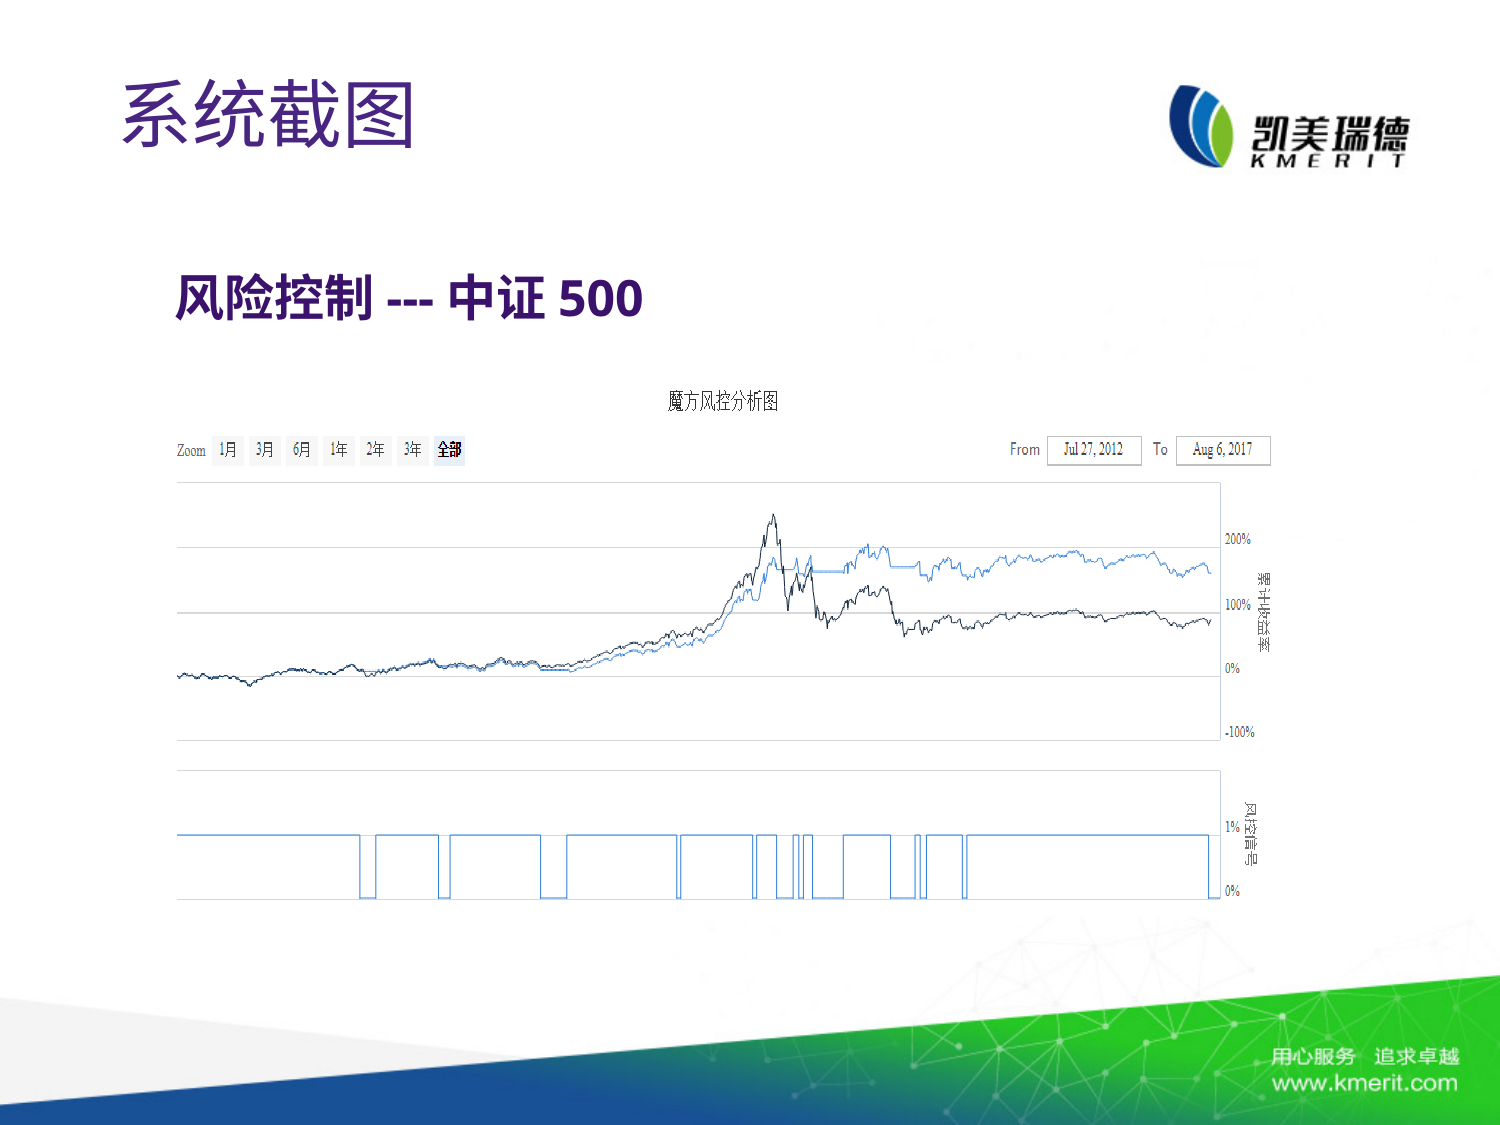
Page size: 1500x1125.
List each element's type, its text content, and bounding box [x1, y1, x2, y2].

title 系统截图 [103, 59, 1397, 278]
picture [0, 0, 1500, 1125]
text_box 风险控制---中证500 [159, 258, 857, 334]
